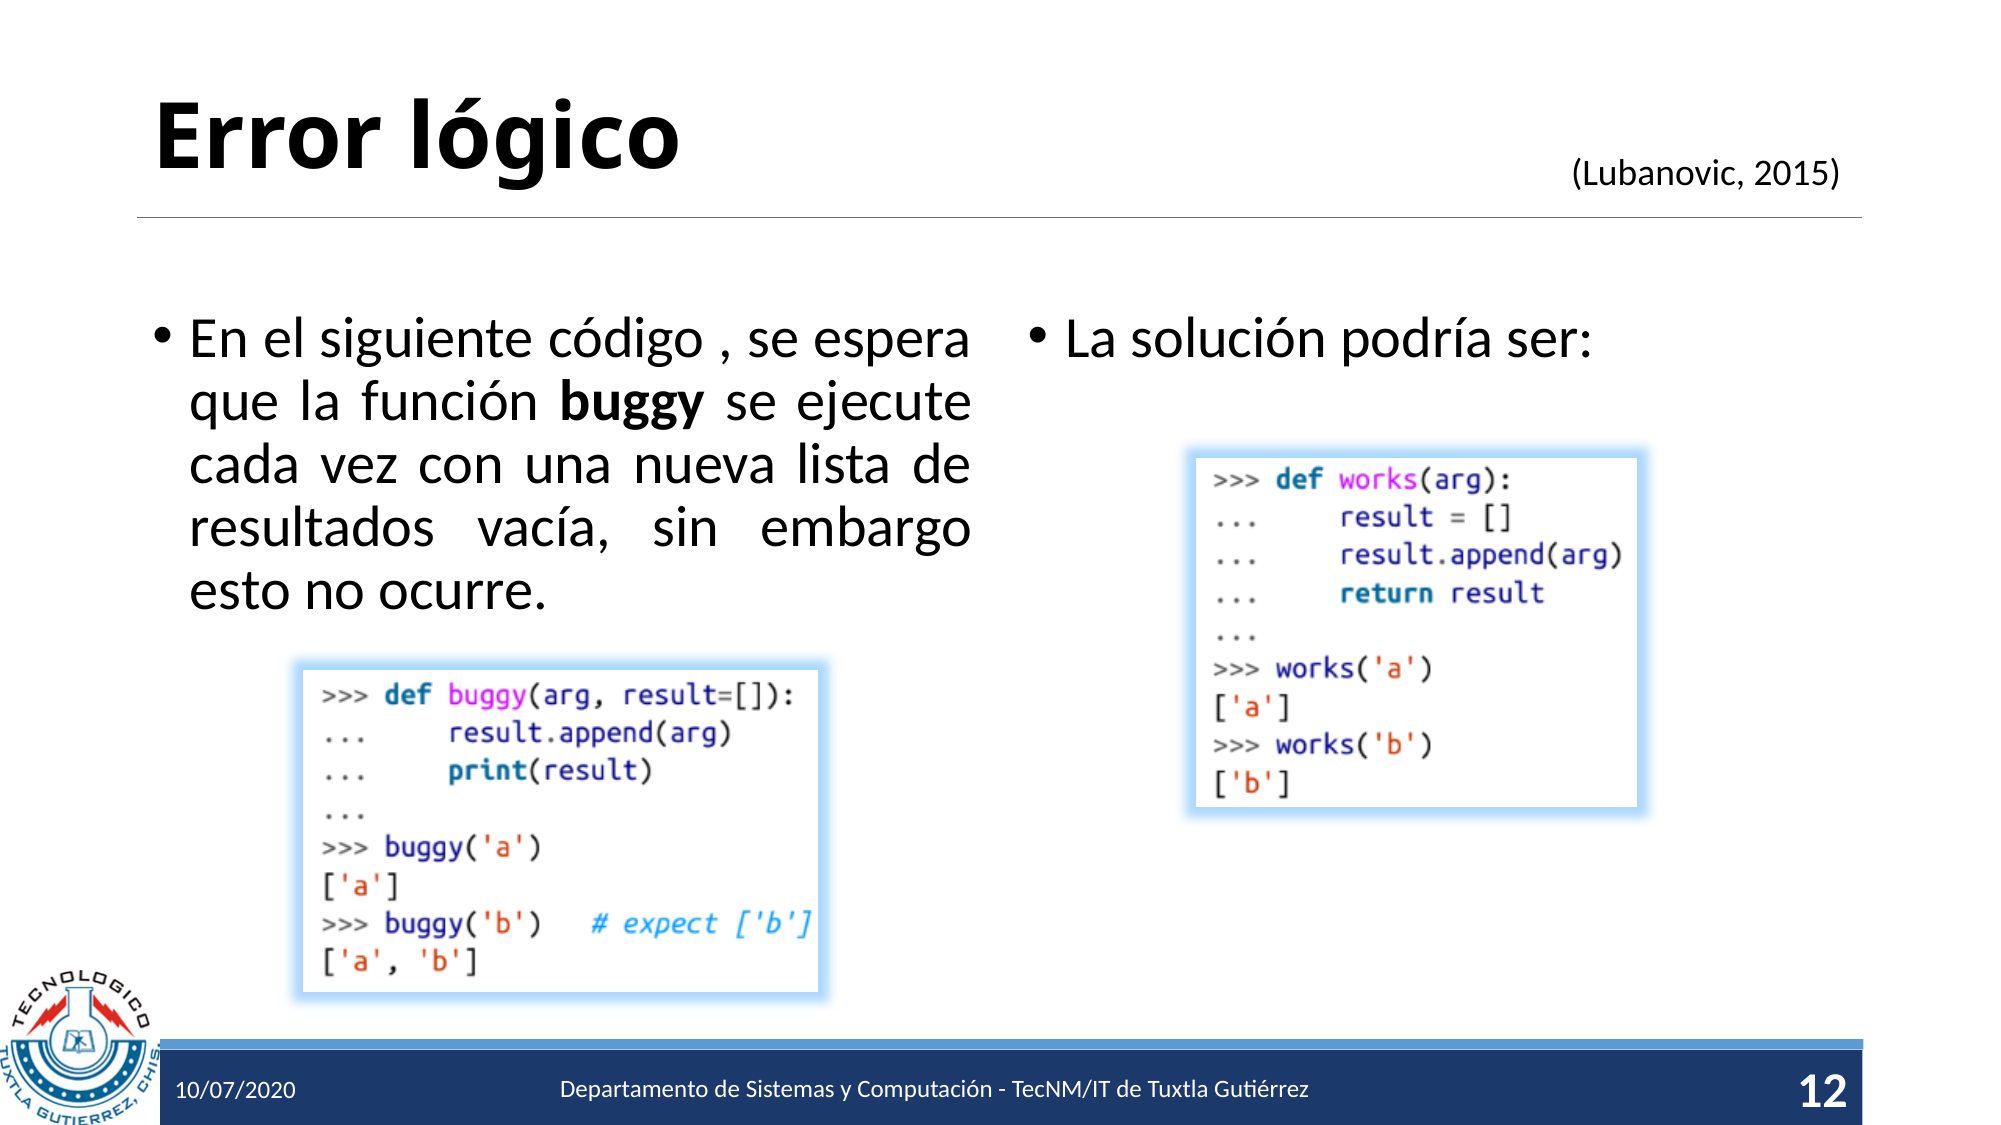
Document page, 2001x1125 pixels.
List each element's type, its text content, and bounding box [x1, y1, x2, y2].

text_box (Lubanovic, 2015) [1556, 140, 1857, 201]
picture [0, 970, 160, 1125]
list La solución podría ser: [1012, 299, 1863, 1014]
footer Departamento de Sistemas y Computación - TecNM/IT de Tuxtla Gutiérrez [471, 1057, 1400, 1118]
title Error lógico [137, 59, 1863, 218]
picture [303, 670, 818, 992]
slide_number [159, 1058, 463, 1118]
picture [1196, 457, 1637, 807]
list En el siguiente código , se espera que la función buggy se ejecute cada vez con una nueva lista de resultados vacía, sin embargo esto no ocurre. [137, 299, 988, 1014]
slide_number 12 [1412, 1057, 1863, 1118]
